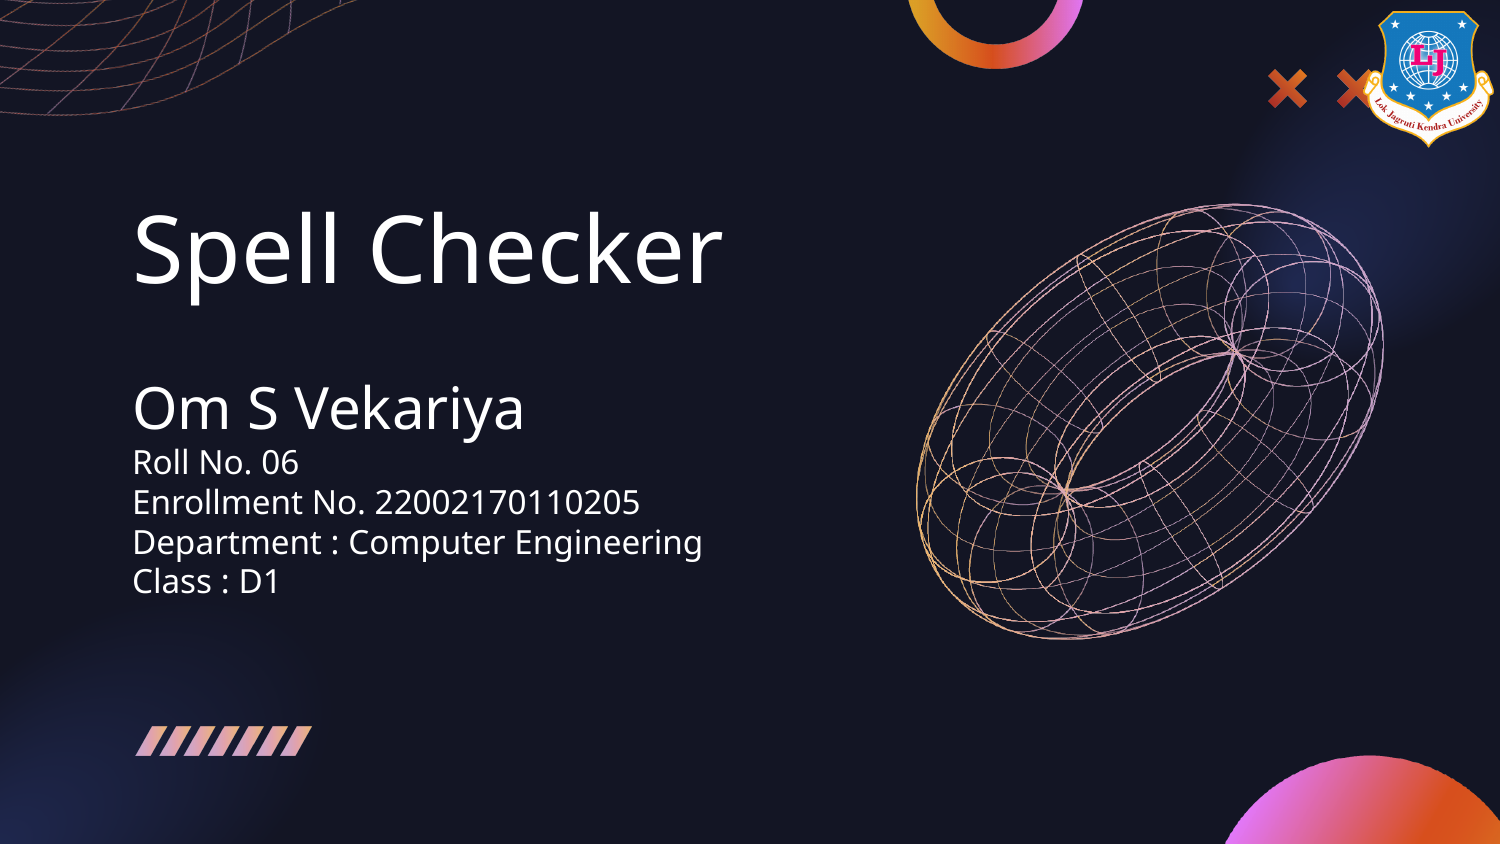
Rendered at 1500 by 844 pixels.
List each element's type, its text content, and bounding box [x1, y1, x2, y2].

title Spell Checker [116, 192, 931, 318]
picture [906, 0, 1085, 69]
picture [1206, 755, 1500, 844]
subtitle Om S Vekariya Roll No. 06 Enrollment No. 22002170110205 Department : Computer Engineering Class : D1 [116, 355, 820, 640]
picture [0, 586, 409, 844]
picture [0, 0, 591, 132]
picture [914, 0, 1500, 640]
